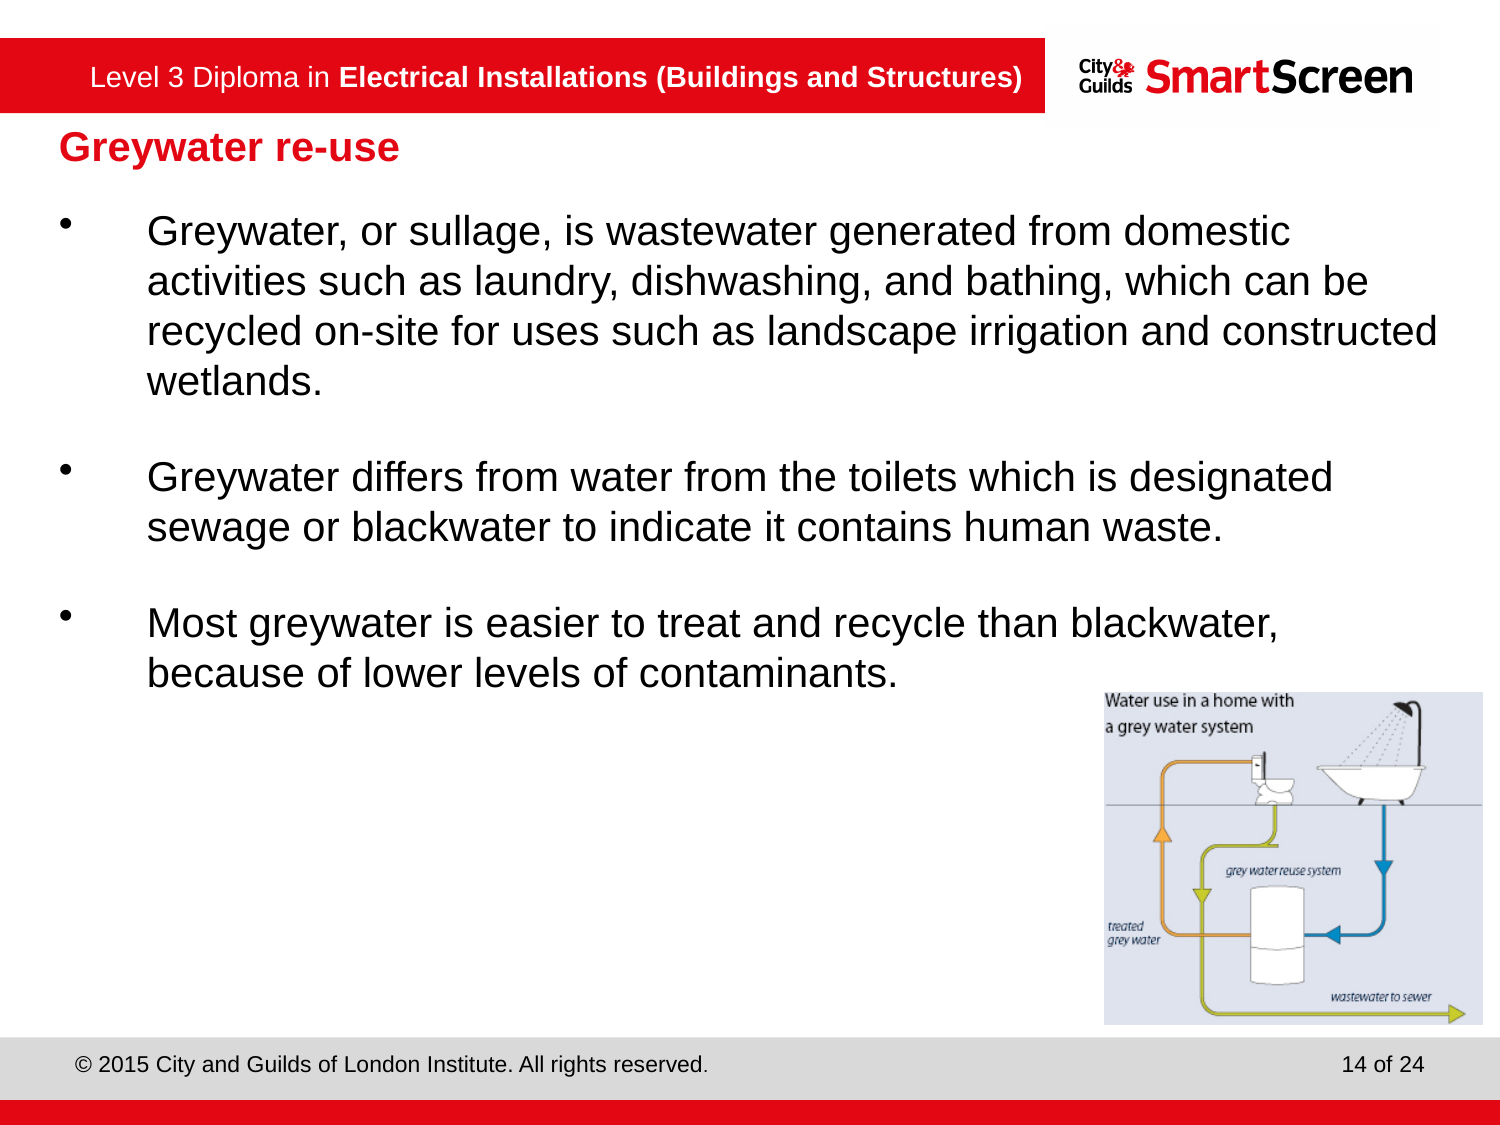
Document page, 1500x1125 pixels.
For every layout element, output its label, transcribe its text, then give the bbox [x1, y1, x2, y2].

picture [1045, 24, 1446, 113]
title Greywater re-use [0, 113, 1500, 177]
picture [1104, 692, 1483, 1025]
list Greywater, or sullage, is wastewater generated from domestic activities such as laundry, dishwashing, and bathing, which can be recycled on-site for uses such as landscape irrigation and constructed wetlands. Greywater differs from water from the toilets which is designated sewage or blackwater to indicate it contains human waste. Most greywater is easier to treat and recycle than blackwater, because of lower levels of contaminants. [0, 196, 1500, 977]
